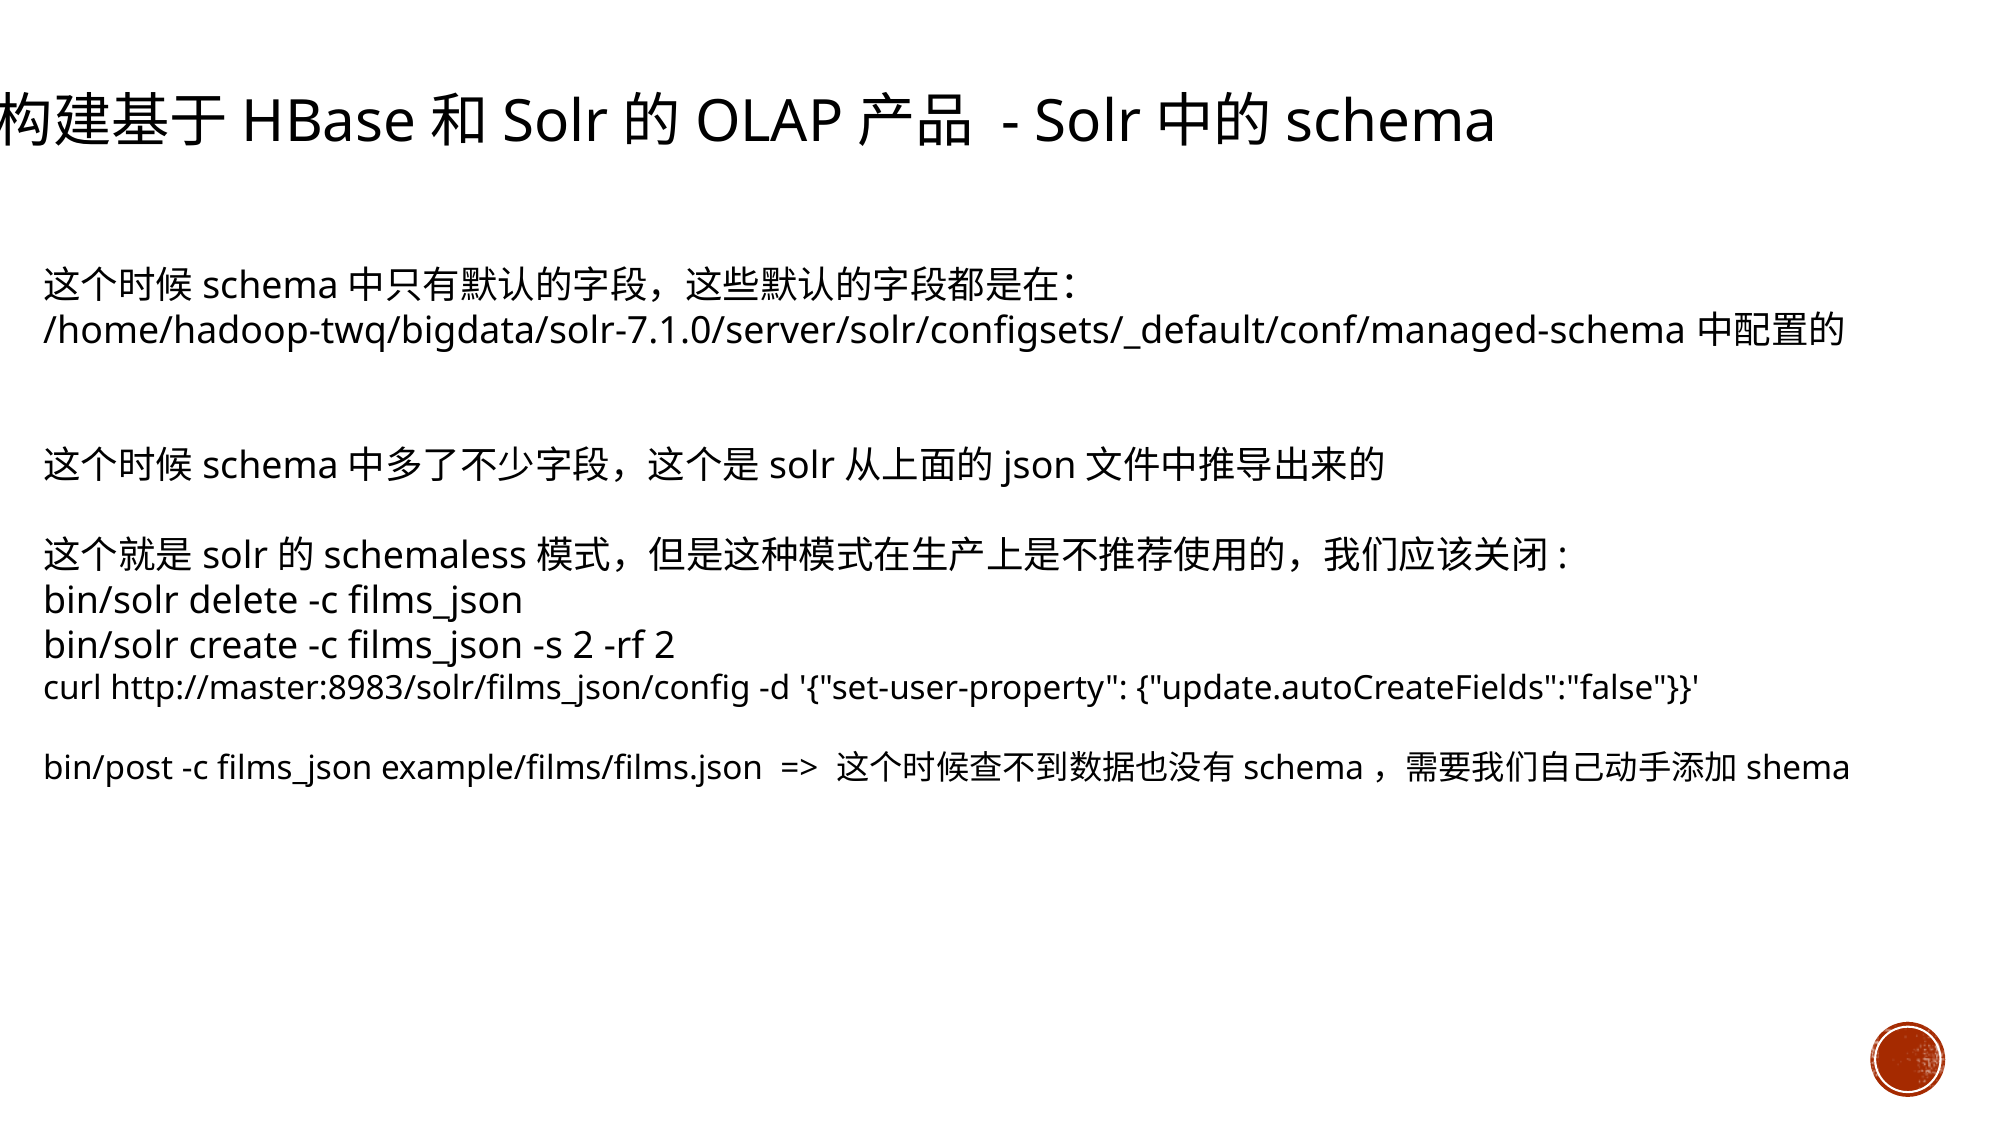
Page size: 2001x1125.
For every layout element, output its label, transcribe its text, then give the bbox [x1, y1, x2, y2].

text_box 这个时候schema中只有默认的字段，这些默认的字段都是在： /home/hadoop-twq/bigdata/solr-7.1.0/server/solr/configsets/_default/conf/managed-schema中配置的 这个时候schema中多了不少字段，这个是solr从上面的json文件中推导出来的 这个就是solr的schemaless模式，但是这种模式在生产上是不推荐使用的，我们应该关闭: bin/solr delete -c films_json bin/solr create -c films_json -s 2 -rf 2 curl http://master:8983/solr/films_json/config -d '{"set-user-property": {"update.autoCreateFields":"false"}}' bin/post -c films_json example/films/films.json => 这个时候查不到数据也没有schema，需要我们自己动手添加shema [28, 253, 1976, 839]
text_box 构建基于HBase和Solr的OLAP产品 - Solr中的schema [0, 75, 1513, 161]
